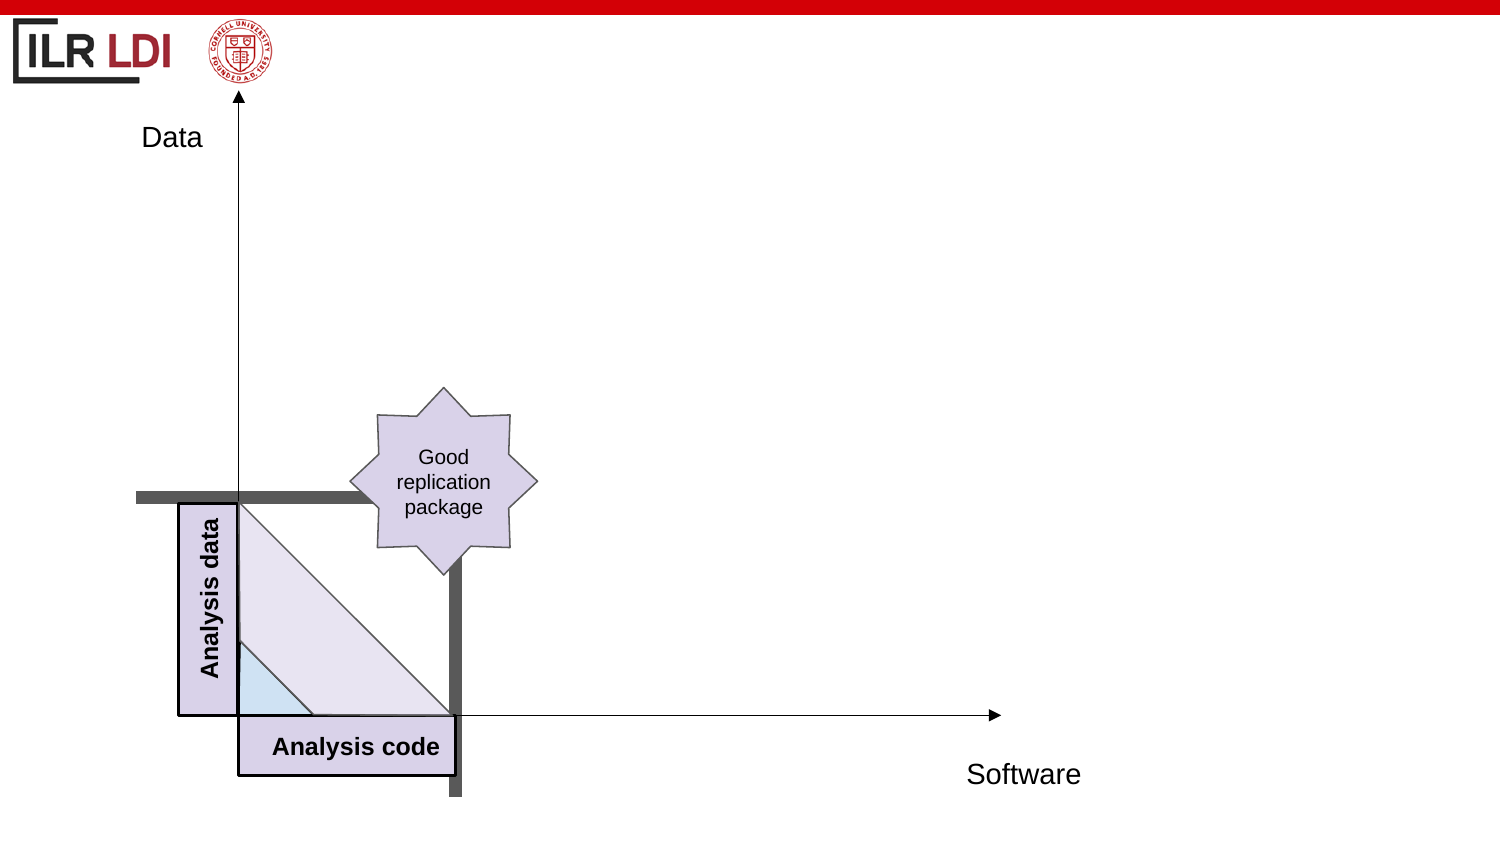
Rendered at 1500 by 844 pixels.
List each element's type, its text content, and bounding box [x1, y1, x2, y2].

text_box Analysis code [238, 723, 456, 776]
text_box [244, 647, 311, 714]
text_box Data [126, 102, 227, 168]
text_box Good replication package [350, 387, 538, 576]
text_box Analysis data [178, 506, 234, 716]
picture [0, 15, 301, 102]
text_box [244, 508, 451, 714]
text_box Software [951, 740, 1500, 806]
